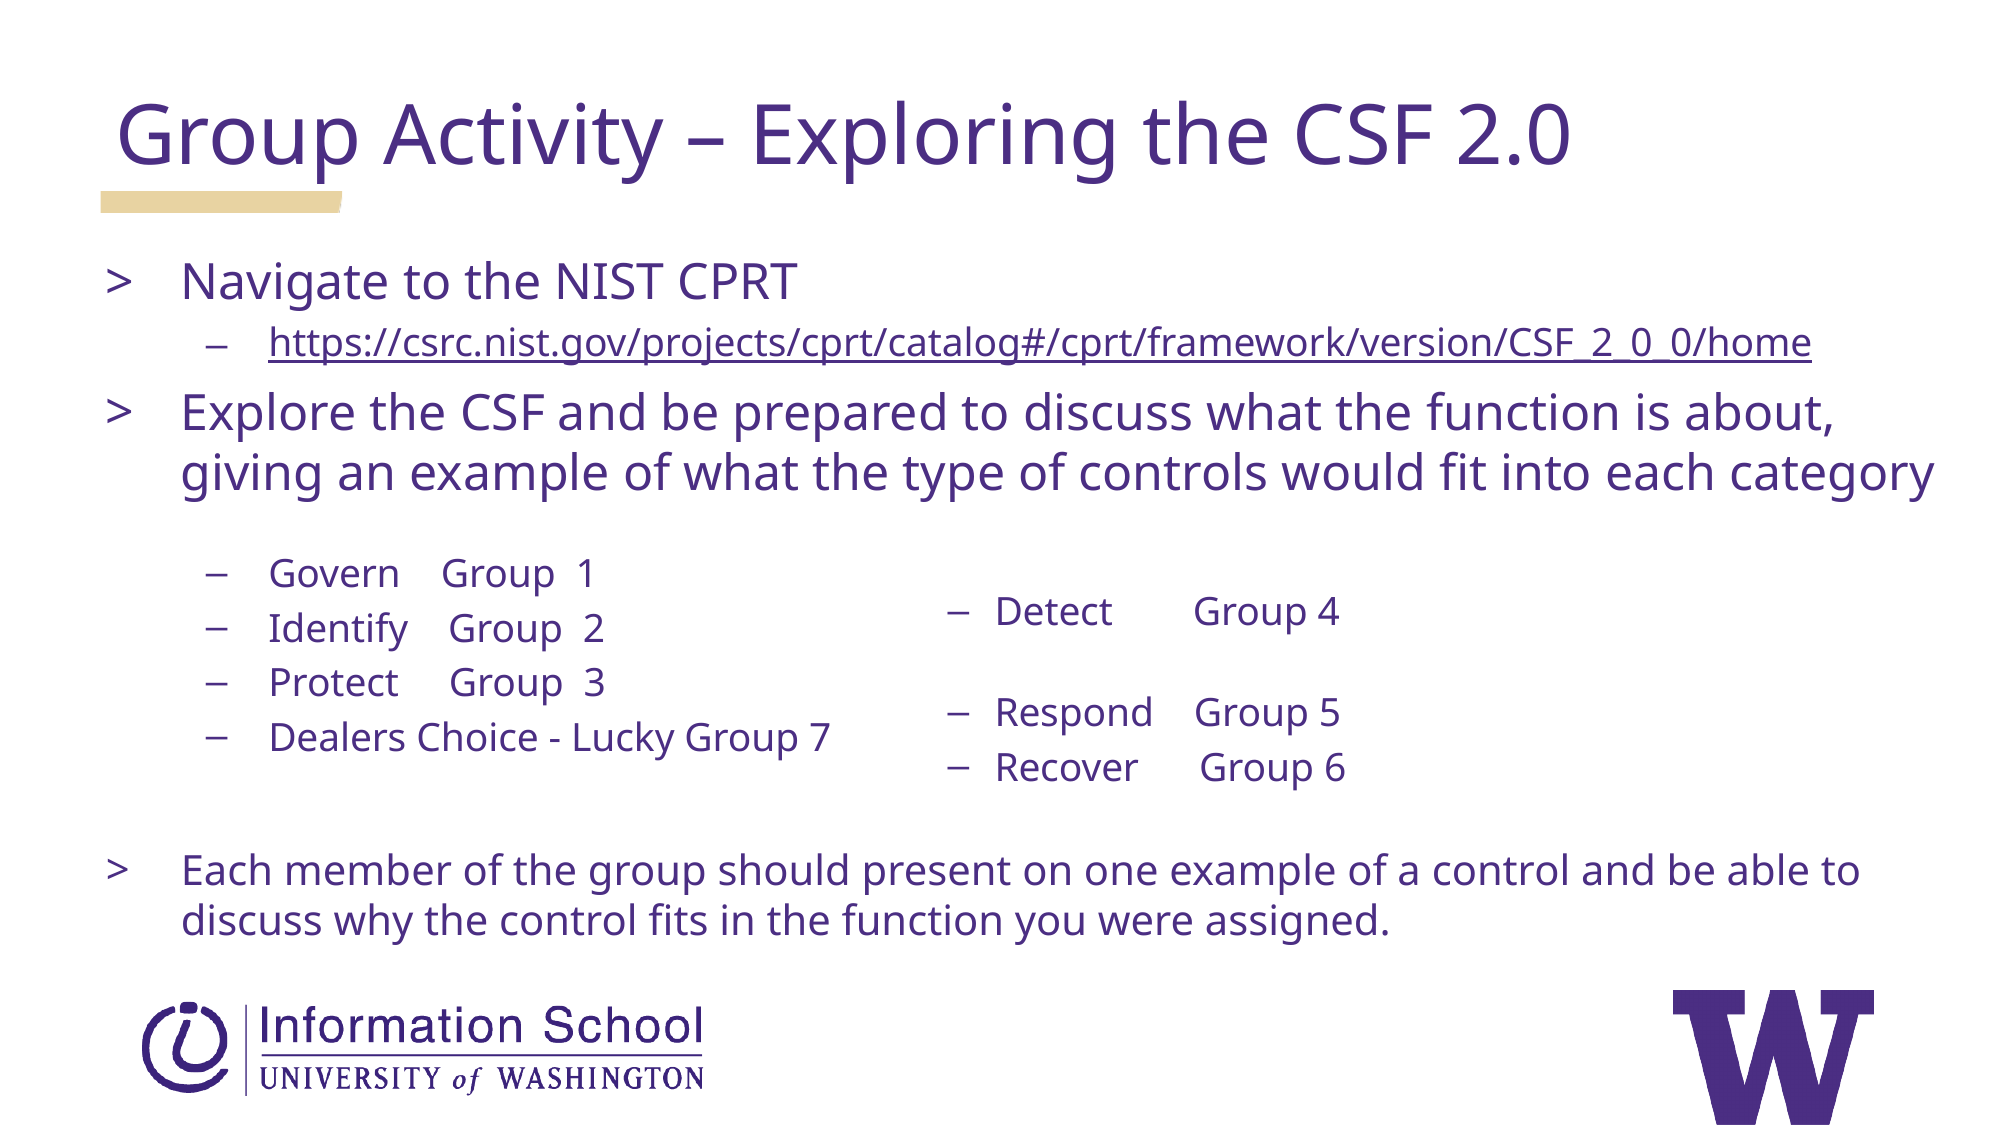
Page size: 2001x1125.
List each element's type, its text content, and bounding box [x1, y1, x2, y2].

list Navigate to the NIST CPRT https://csrc.nist.gov/projects/cprt/catalog#/cprt/framework/version/CSF_2_0_0/home Explore the CSF and be prepared to discuss what the function is about, giving an example of what the type of controls would fit into each category Govern Group 1 Identify Group 2 Protect Group 3 Dealers Choice - Lucky Group 7 Each member of the group should present on one example of a control and be able to discuss why the control fits in the function you were assigned. [91, 242, 1959, 760]
text_box Detect Group 4 Respond Group 5 Recover Group 6 [857, 524, 1434, 835]
picture [128, 987, 736, 1109]
list Group Activity – Exploring the CSF 2.0 [100, 81, 1891, 190]
picture [1673, 990, 1874, 1125]
